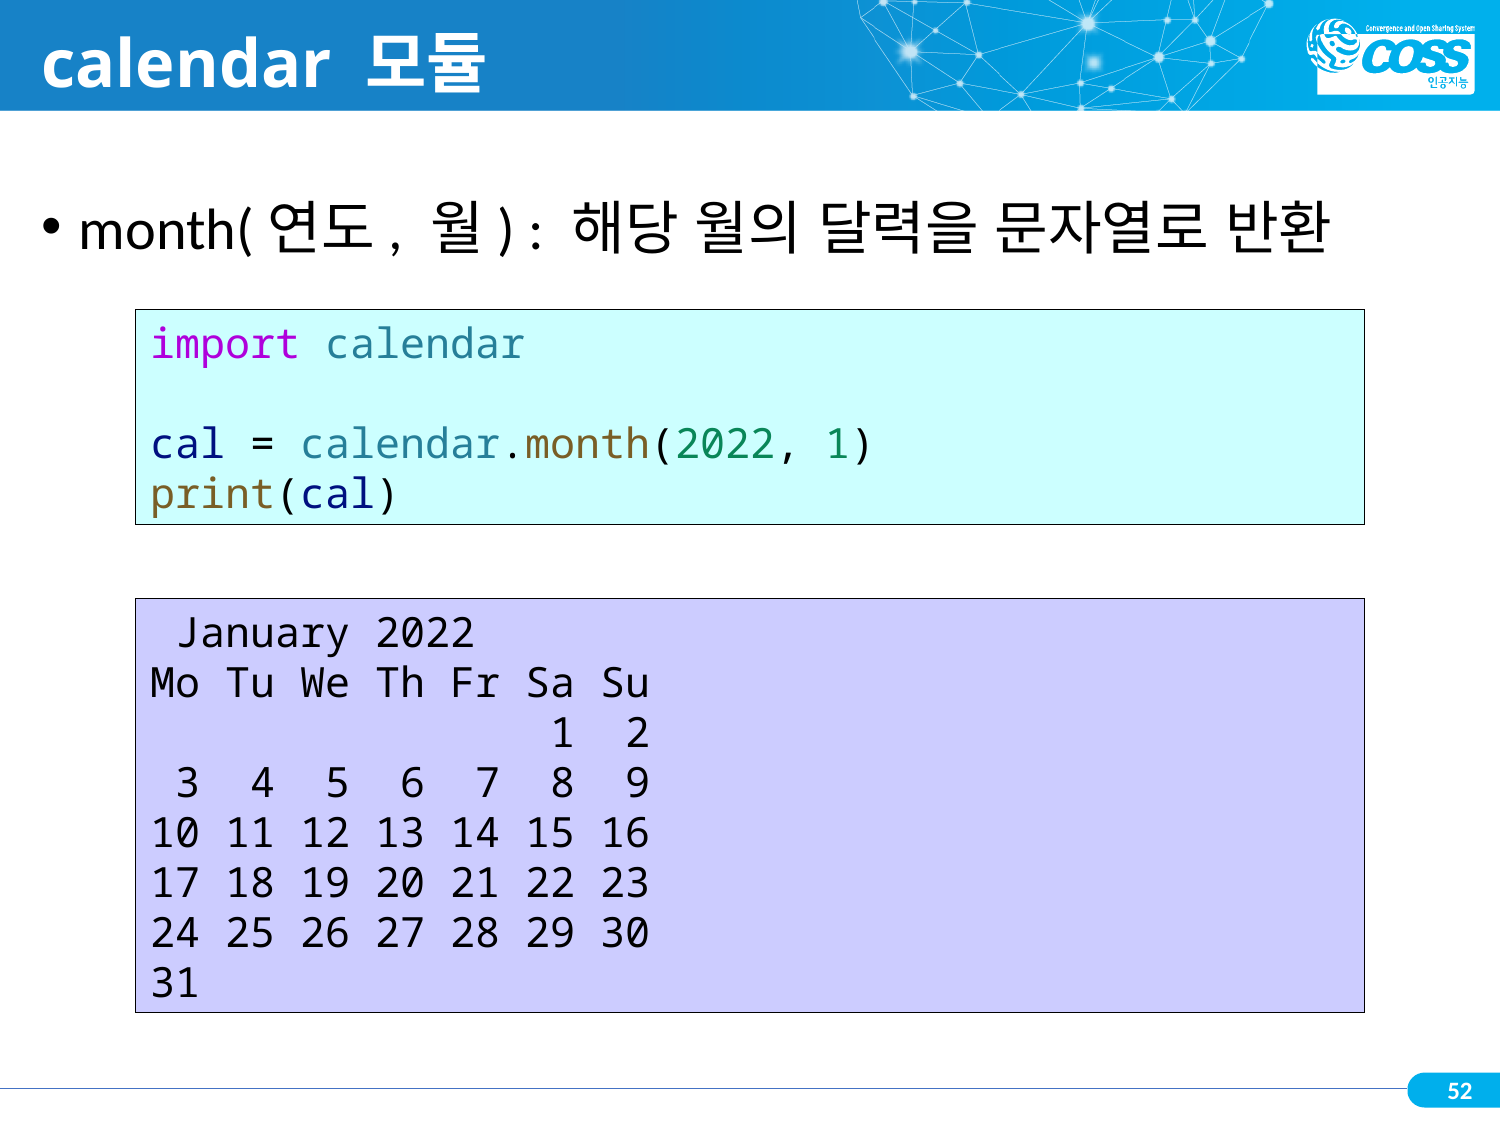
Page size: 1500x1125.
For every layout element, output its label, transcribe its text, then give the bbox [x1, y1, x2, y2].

text_box January 2022 Mo Tu We Th Fr Sa Su 1 2 3 4 5 6 7 8 9 10 11 12 13 14 15 16 17 18 19 20 21 22 23 24 25 26 27 28 29 30 31 [135, 598, 1365, 1013]
title calendar 모듈 [26, 16, 1307, 117]
picture [879, 0, 896, 7]
picture [1265, 0, 1273, 8]
slide_number 52 [1421, 1064, 1500, 1114]
text_box import calendar cal = calendar.month(2022, 1) print(cal) [135, 309, 1365, 525]
picture [0, 0, 732, 111]
list month(연도, 월) : 해당 월의 달력을 문자열로 반환 [26, 148, 1475, 1049]
